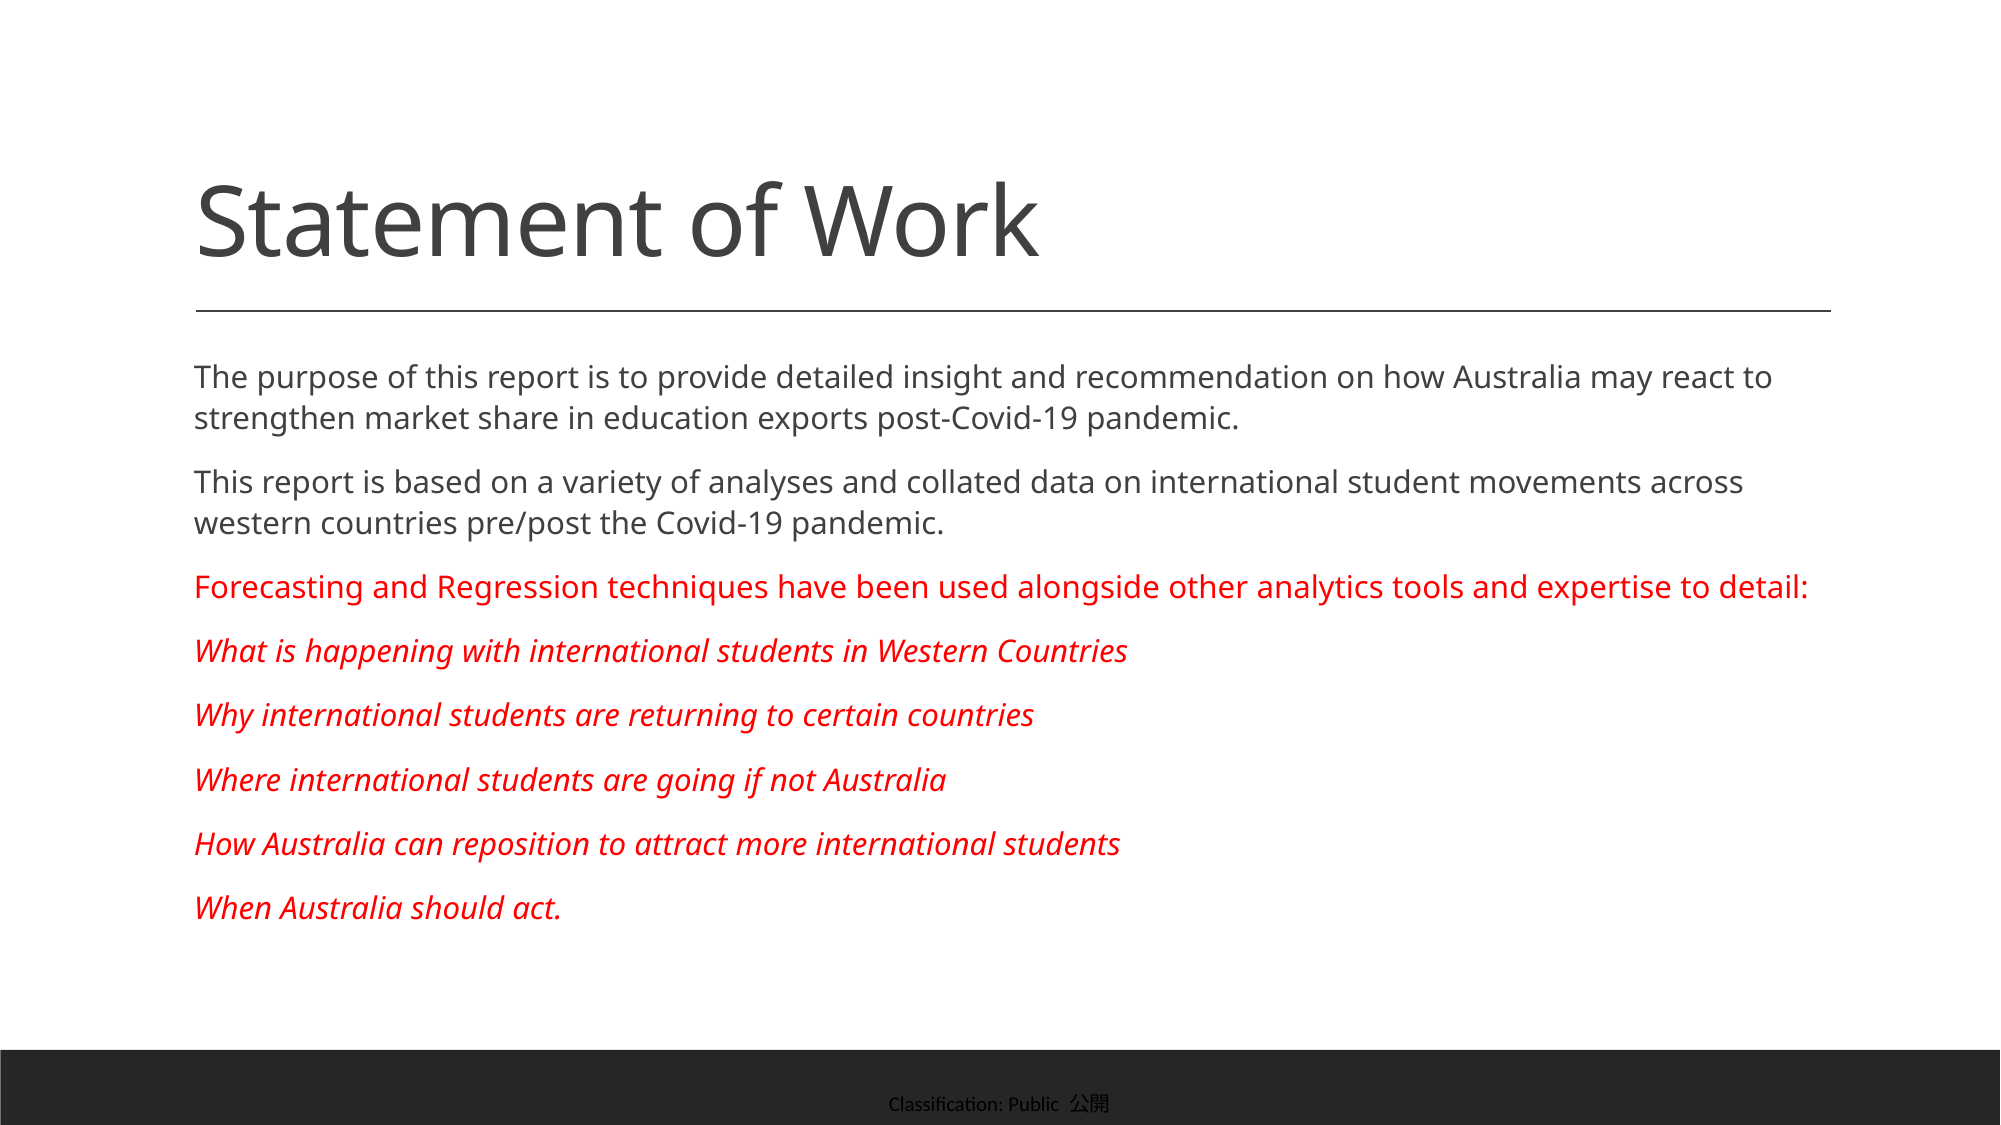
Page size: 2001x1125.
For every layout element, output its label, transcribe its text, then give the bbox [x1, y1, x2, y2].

list The purpose of this report is to provide detailed insight and recommendation on how Australia may react to strengthen market share in education exports post-Covid-19 pandemic. This report is based on a variety of analyses and collated data on international student movements across western countries pre/post the Covid-19 pandemic. Forecasting and Regression techniques have been used alongside other analytics tools and expertise to detail: What is happening with international students in Western Countries Why international students are returning to certain countries Where international students are going if not Australia How Australia can reposition to attract more international students When Australia should act. [180, 345, 1830, 963]
title Statement of Work [180, 47, 1830, 285]
